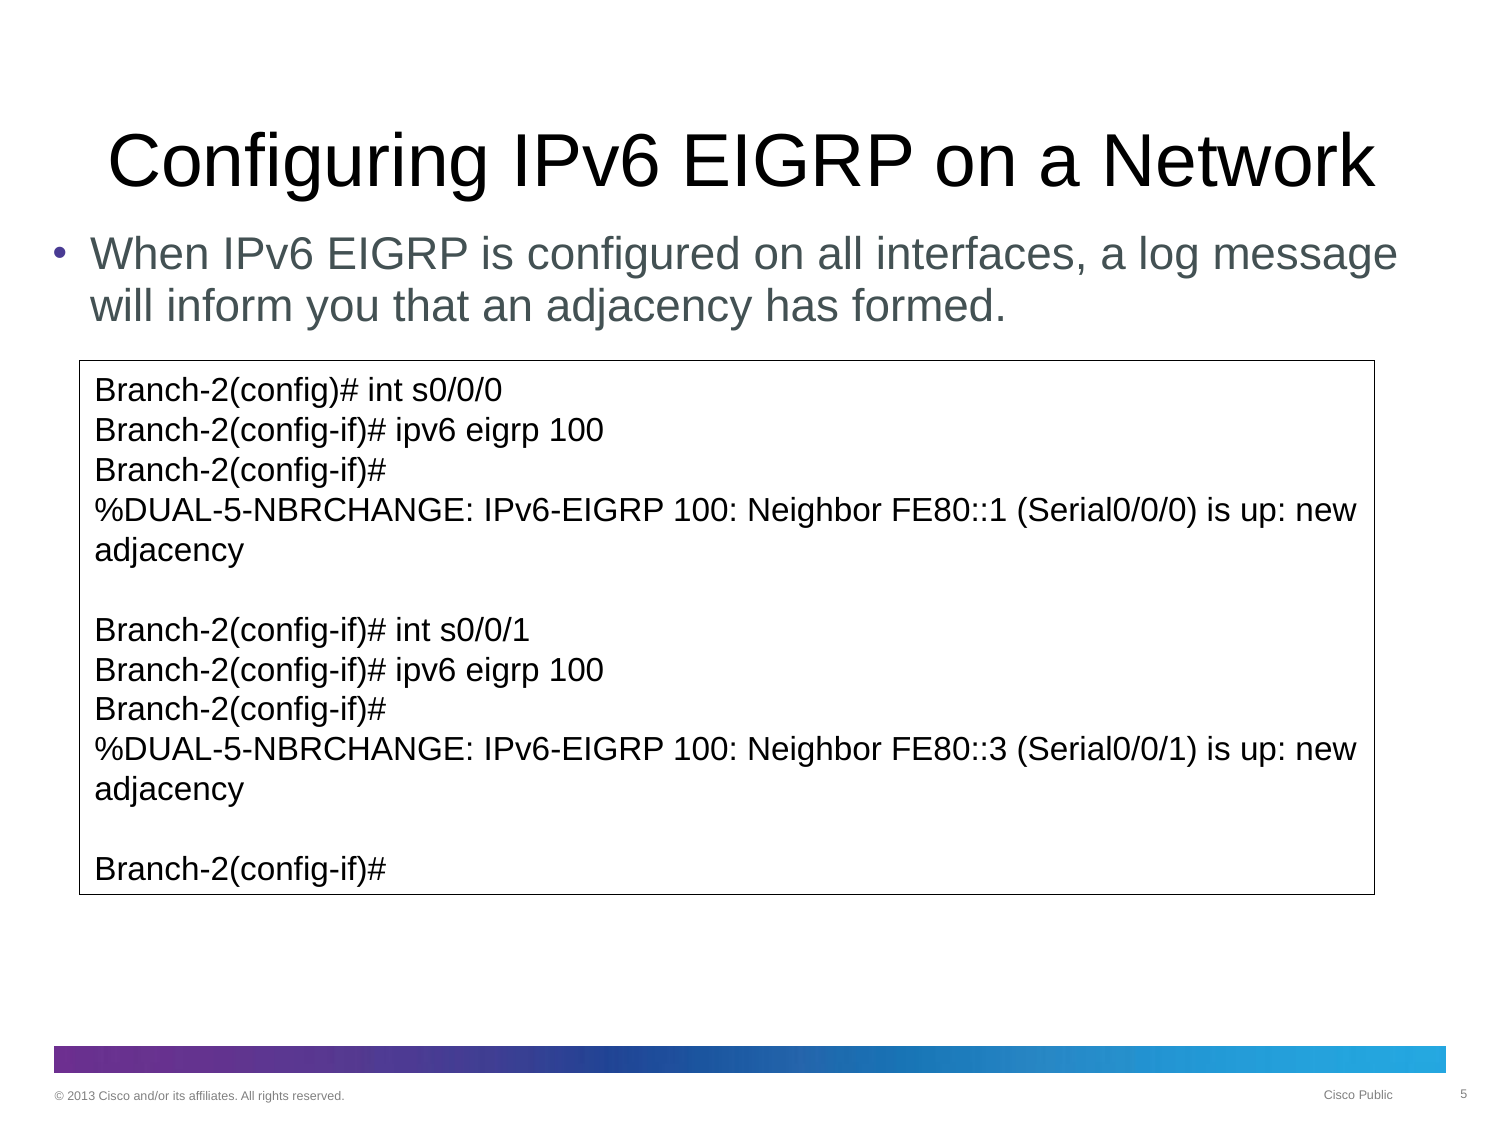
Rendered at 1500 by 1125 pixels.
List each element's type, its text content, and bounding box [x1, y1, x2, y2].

picture [54, 1046, 1446, 1073]
text_box Branch-2(config)# int s0/0/0 Branch-2(config-if)# ipv6 eigrp 100 Branch-2(config-if)# %DUAL-5-NBRCHANGE: IPv6-EIGRP 100: Neighbor FE80::1 (Serial0/0/0) is up: new adjacency Branch-2(config-if)# int s0/0/1 Branch-2(config-if)# ipv6 eigrp 100 Branch-2(config-if)# %DUAL-5-NBRCHANGE: IPv6-EIGRP 100: Neighbor FE80::3 (Serial0/0/1) is up: new adjacency Branch-2(config-if)# [79, 360, 1375, 895]
title Configuring IPv6 EIGRP on a Network [37, 70, 1447, 209]
list When IPv6 EIGRP is configured on all interfaces, a log message will inform you that an adjacency has formed. [37, 220, 1445, 1035]
